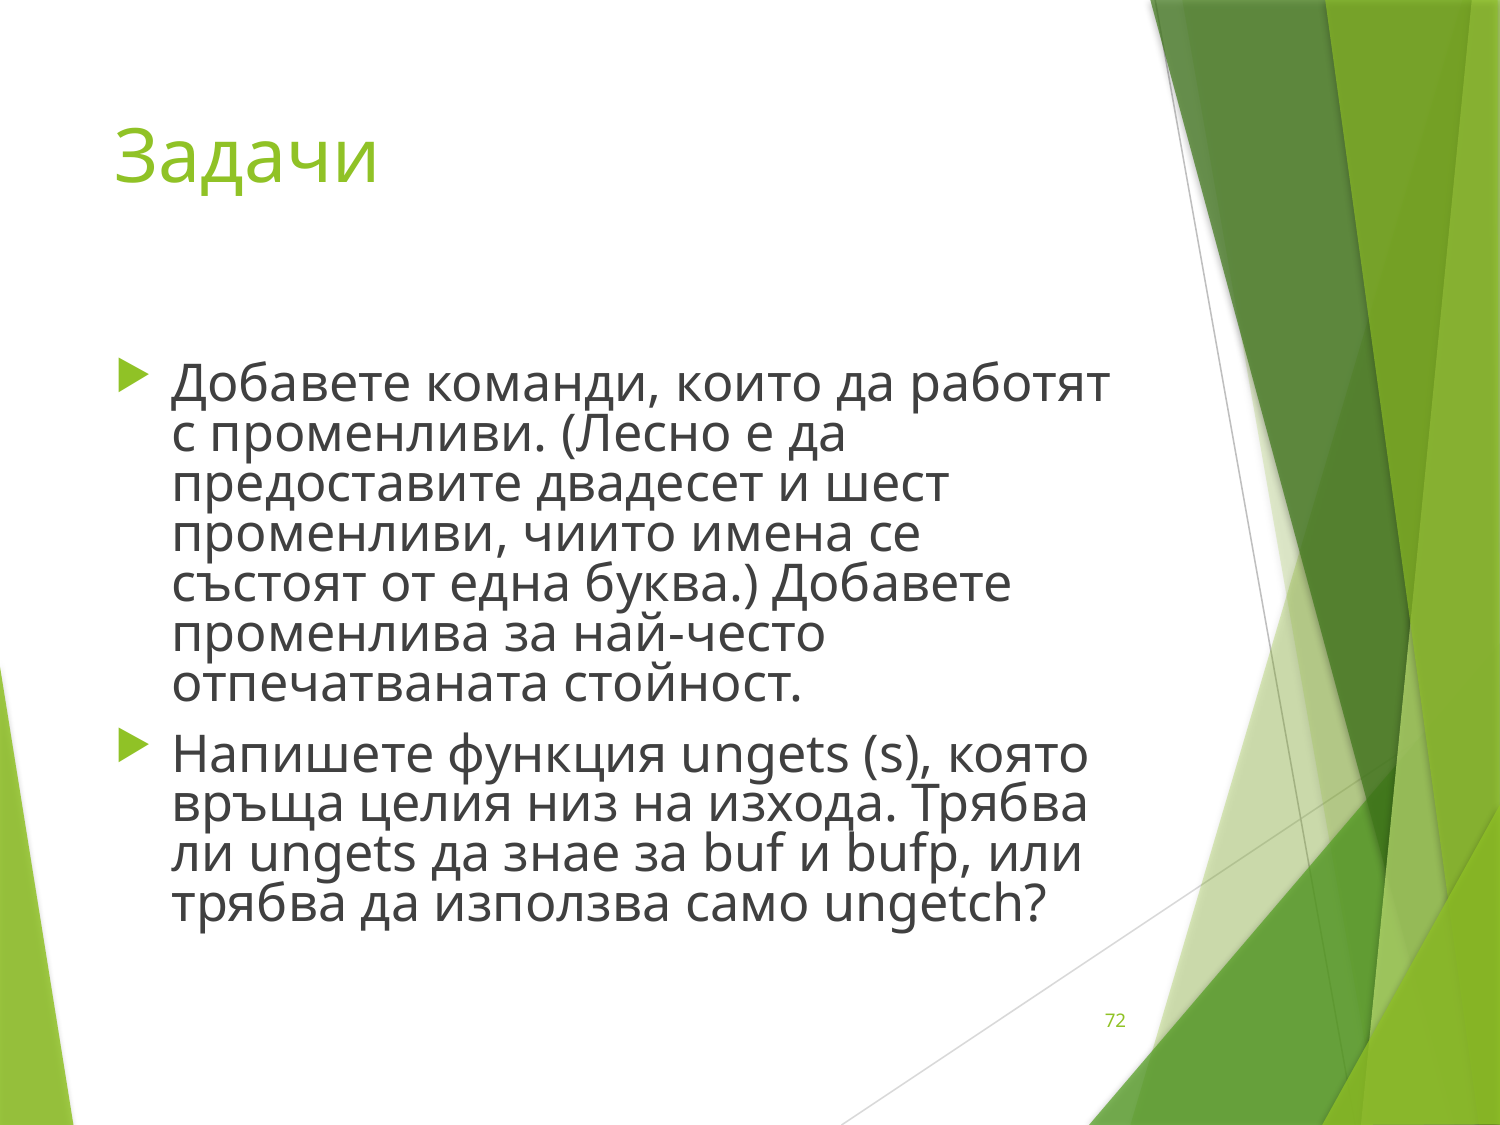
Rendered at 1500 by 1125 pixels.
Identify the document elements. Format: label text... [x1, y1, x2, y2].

title Задачи [99, 99, 1142, 317]
slide_number [886, 991, 999, 1051]
list Добавете команди, които да работят с променливи. (Лесно е да предоставите двадесет и шест променливи, чиито имена се състоят от една буква.) Добавете променлива за най-често отпечатваната стойност. Напишете функция ungets (s), която връща целия низ на изхода. Трябва ли ungets да знае за buf и bufp, или трябва да използва само ungetch? [99, 354, 1142, 992]
slide_number 72 [1057, 991, 1142, 1051]
